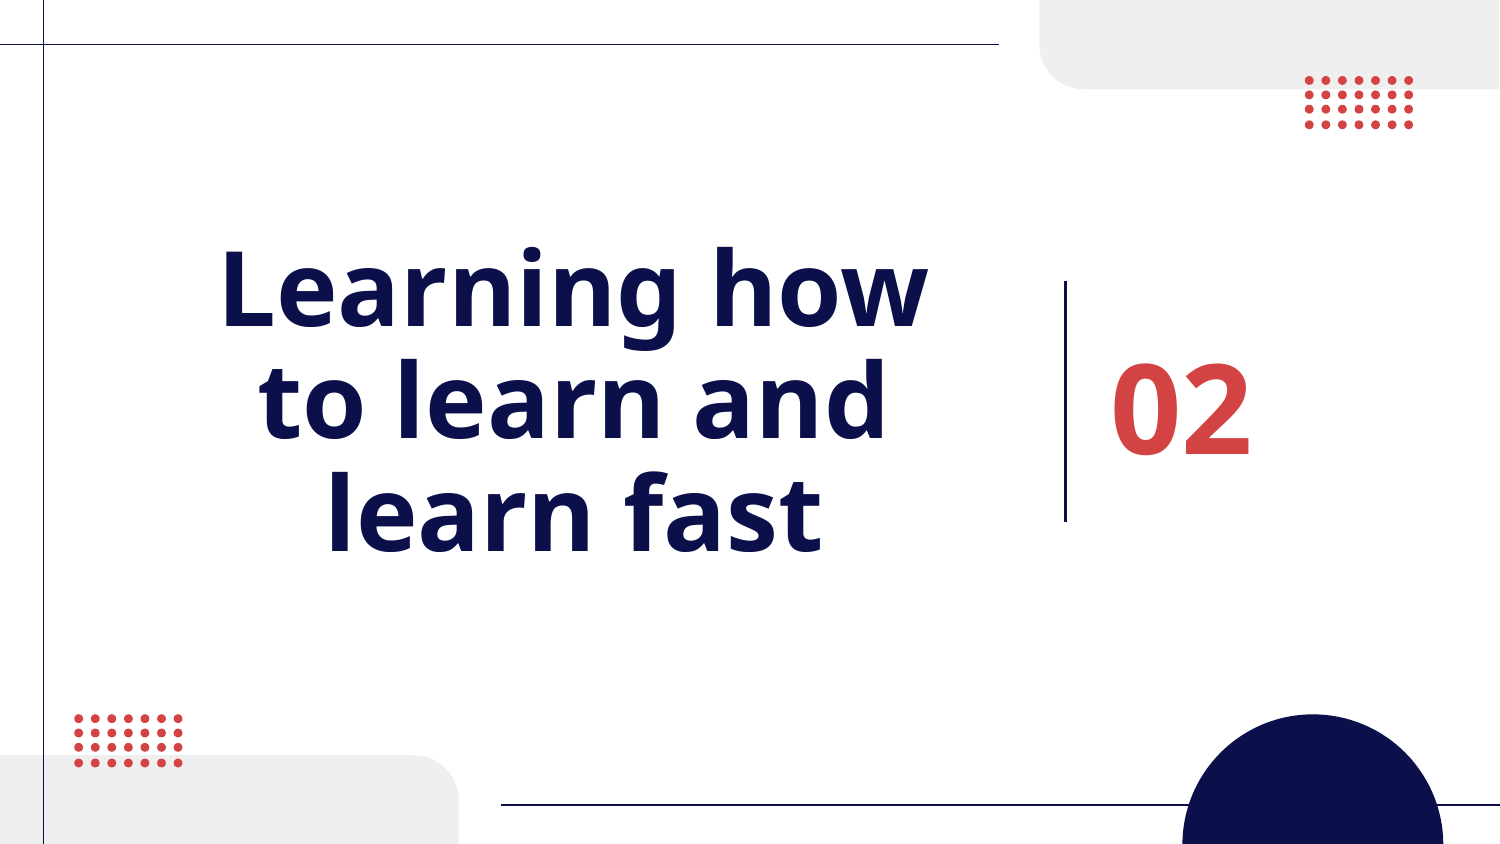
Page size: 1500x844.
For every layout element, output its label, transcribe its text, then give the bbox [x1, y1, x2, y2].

title Learning how to learn and learn fast [158, 305, 990, 505]
title 02 [1070, 329, 1299, 480]
